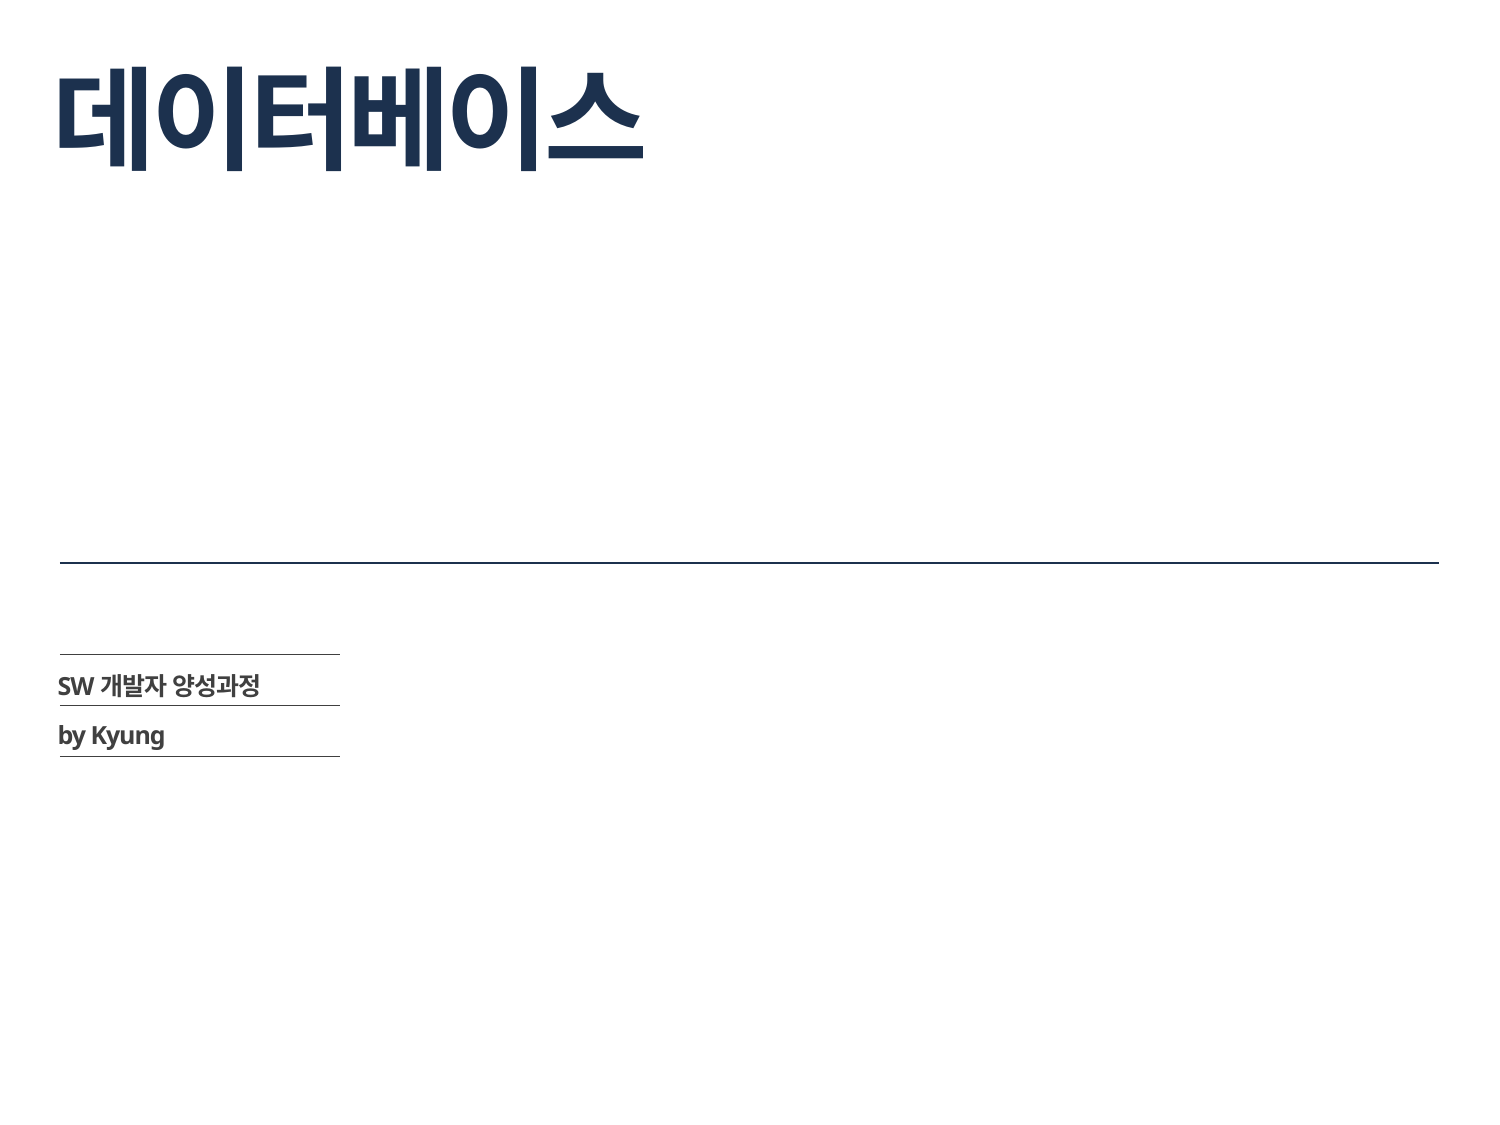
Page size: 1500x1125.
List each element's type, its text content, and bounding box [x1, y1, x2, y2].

subtitle SW개발자 양성과정 by Kyung [42, 647, 398, 936]
title 데이터베이스 [37, 41, 1313, 365]
